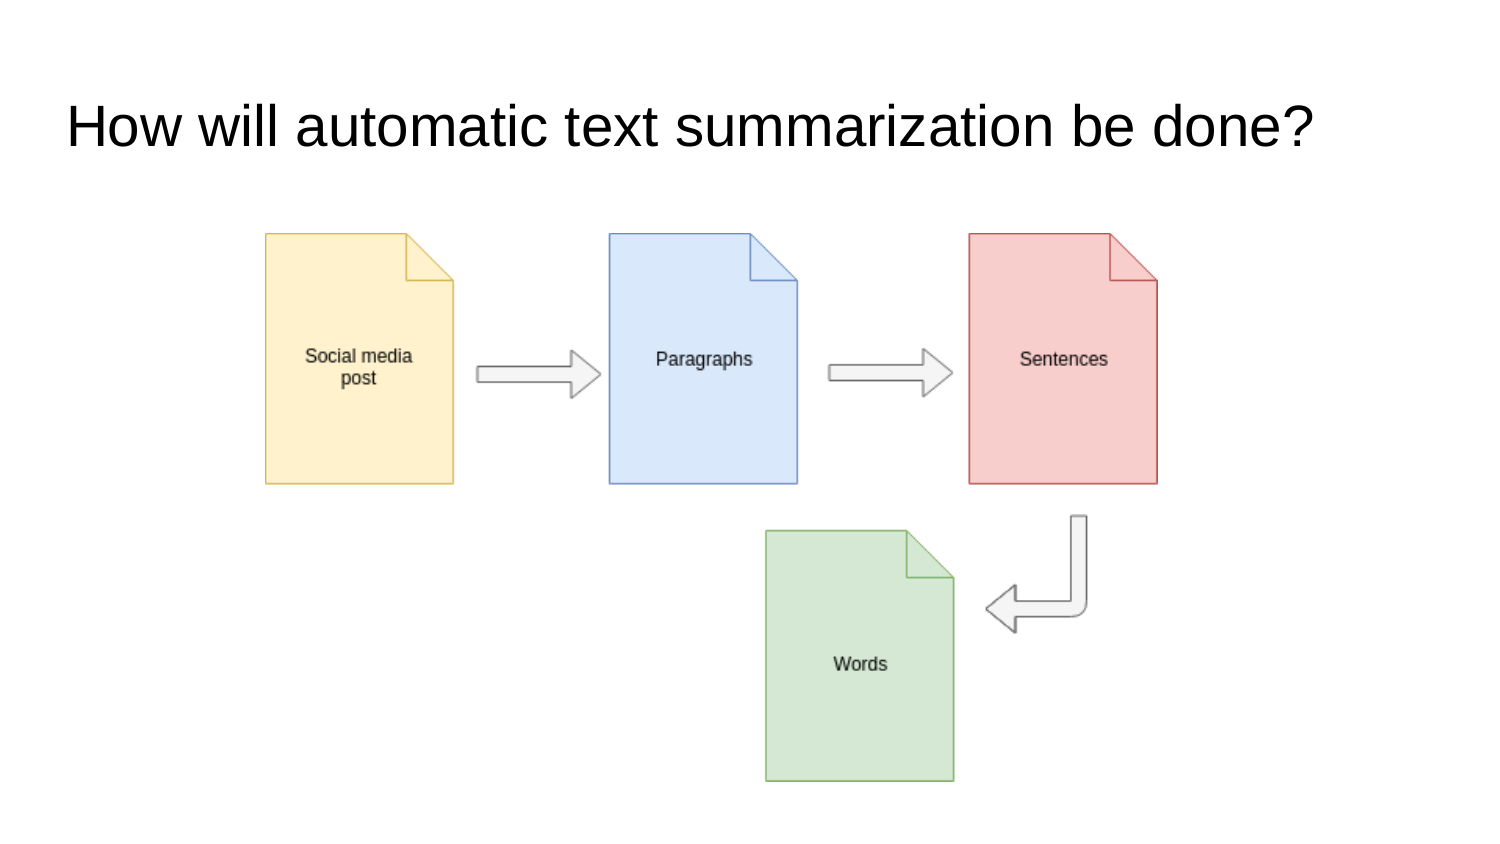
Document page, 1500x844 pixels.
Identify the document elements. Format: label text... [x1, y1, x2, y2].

picture [264, 233, 1158, 782]
title How will automatic text summarization be done? [51, 72, 1449, 167]
